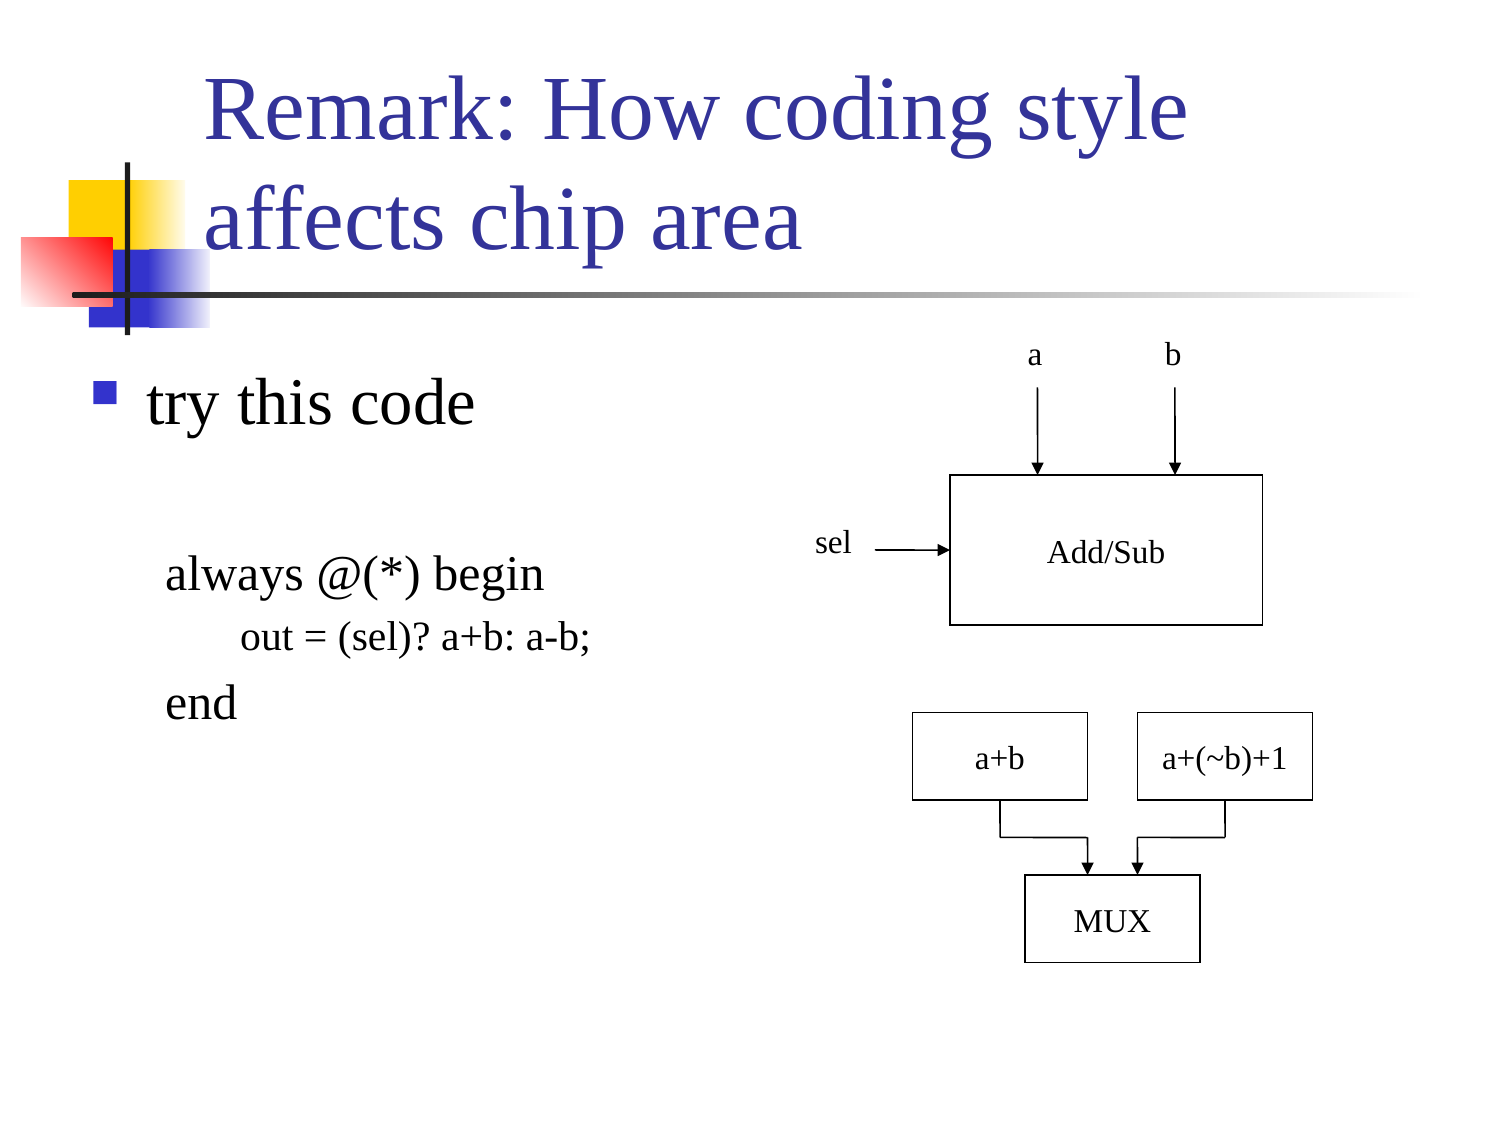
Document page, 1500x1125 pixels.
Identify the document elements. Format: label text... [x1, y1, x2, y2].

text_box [799, 324, 1263, 625]
list try this code always @(*) begin out = (sel)? a+b: a-b; end [75, 350, 688, 794]
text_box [912, 712, 1313, 963]
title Remark: How coding style affects chip area [188, 35, 1468, 275]
